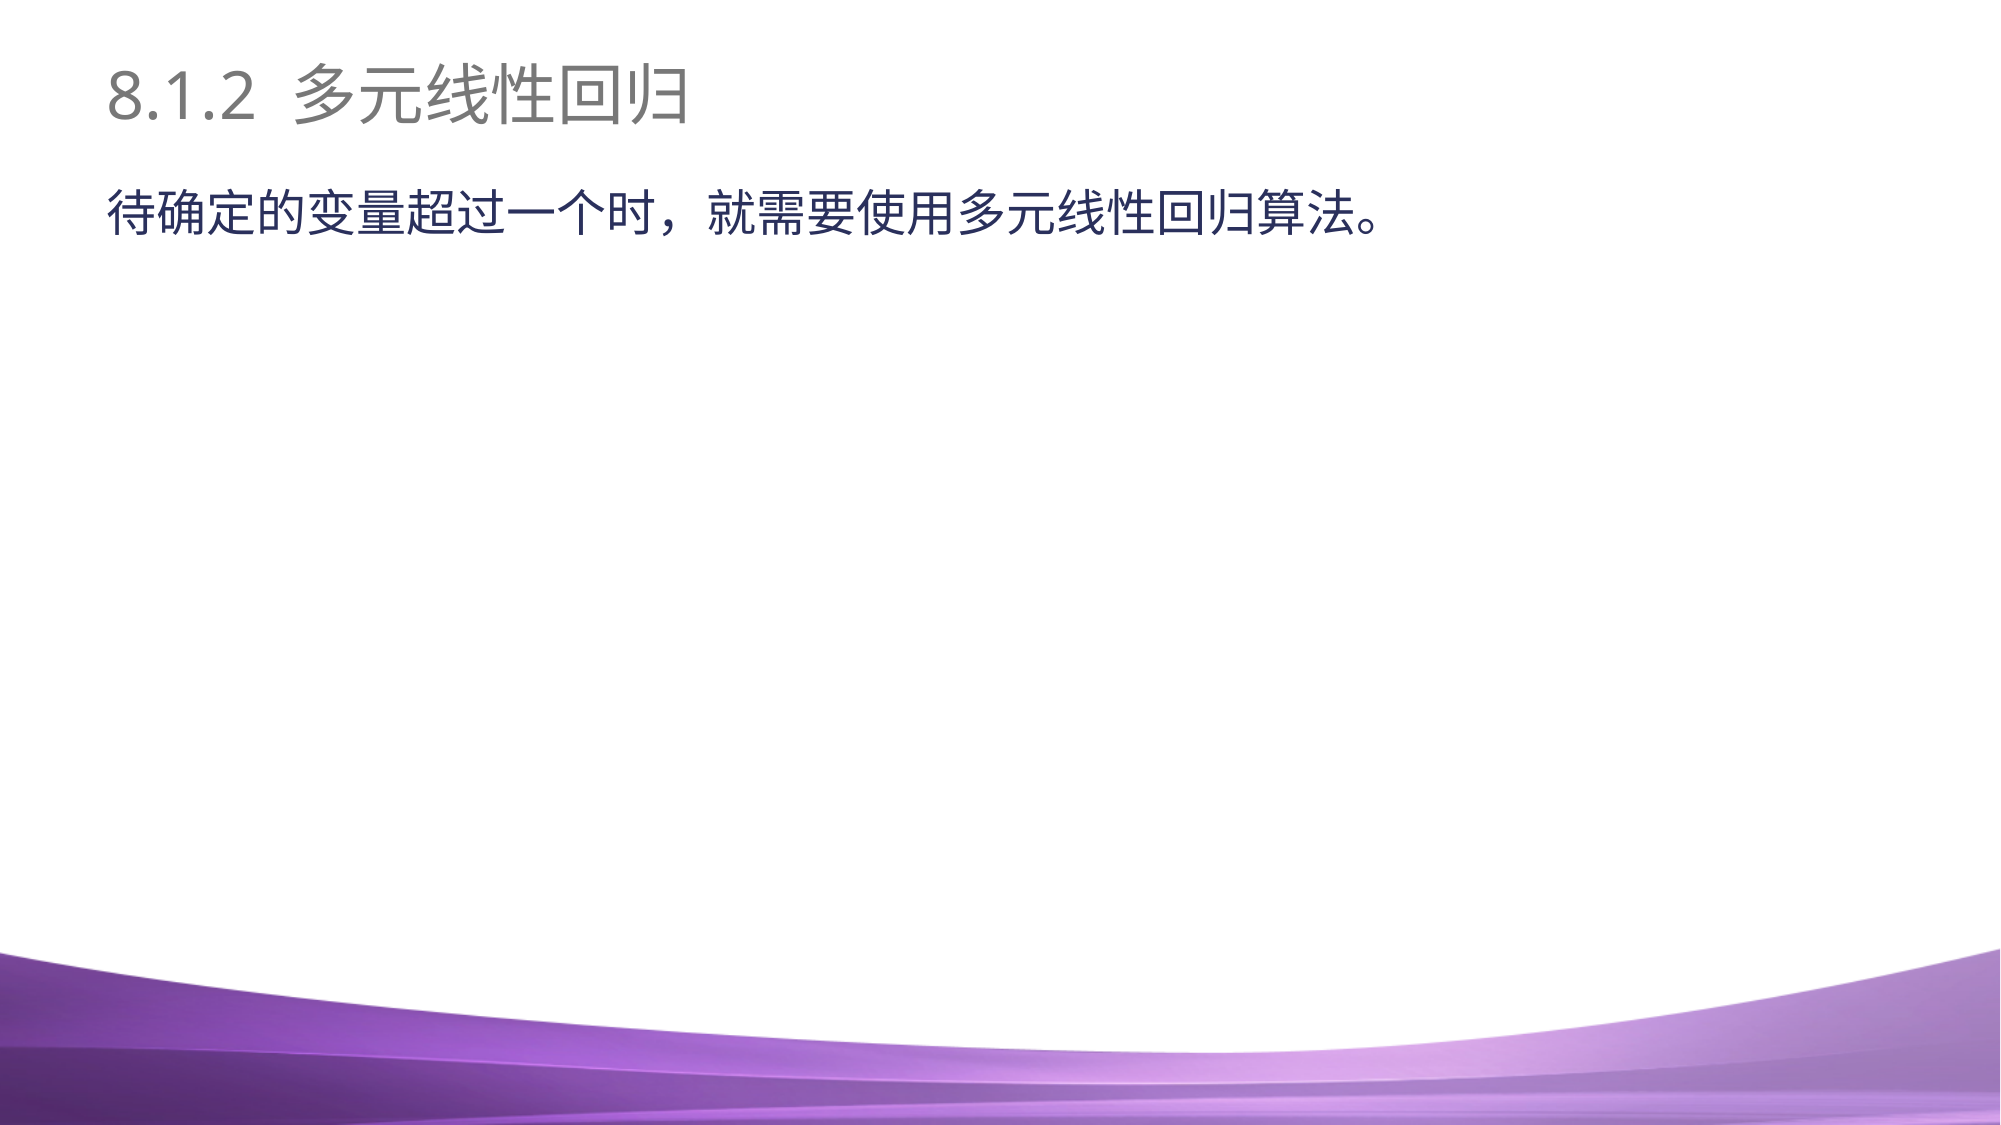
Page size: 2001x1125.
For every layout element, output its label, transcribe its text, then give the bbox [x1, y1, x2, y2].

title 8.1.2 多元线性回归 [91, 26, 1906, 142]
list 待确定的变量超过一个时，就需要使用多元线性回归算法。 [91, 168, 1906, 1021]
picture [0, 943, 2001, 1125]
